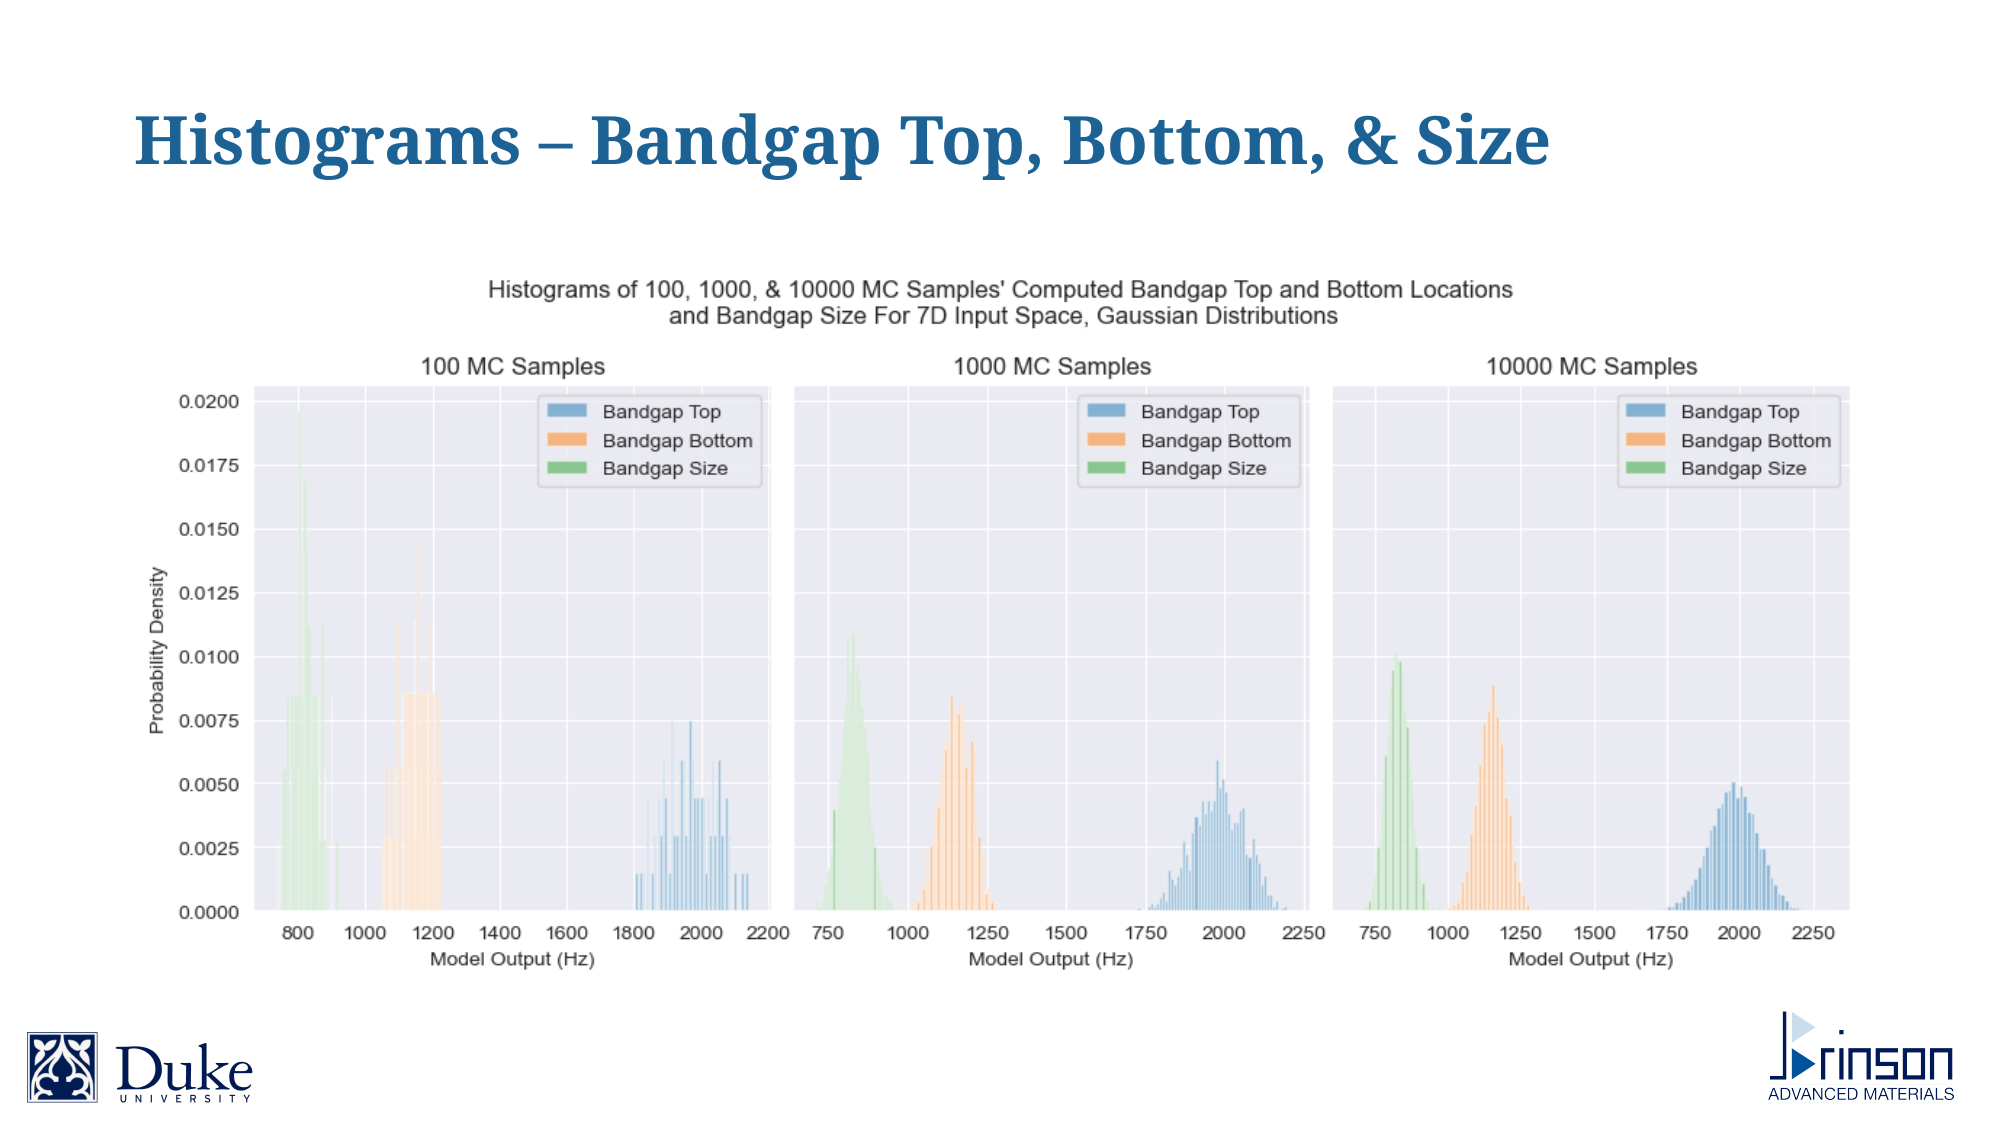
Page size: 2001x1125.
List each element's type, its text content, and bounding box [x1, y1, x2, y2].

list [137, 266, 1863, 983]
picture [115, 1042, 253, 1103]
picture [1768, 1011, 1957, 1108]
picture [27, 1032, 98, 1103]
title Histograms – Bandgap Top, Bottom, & Size [119, 55, 1881, 230]
